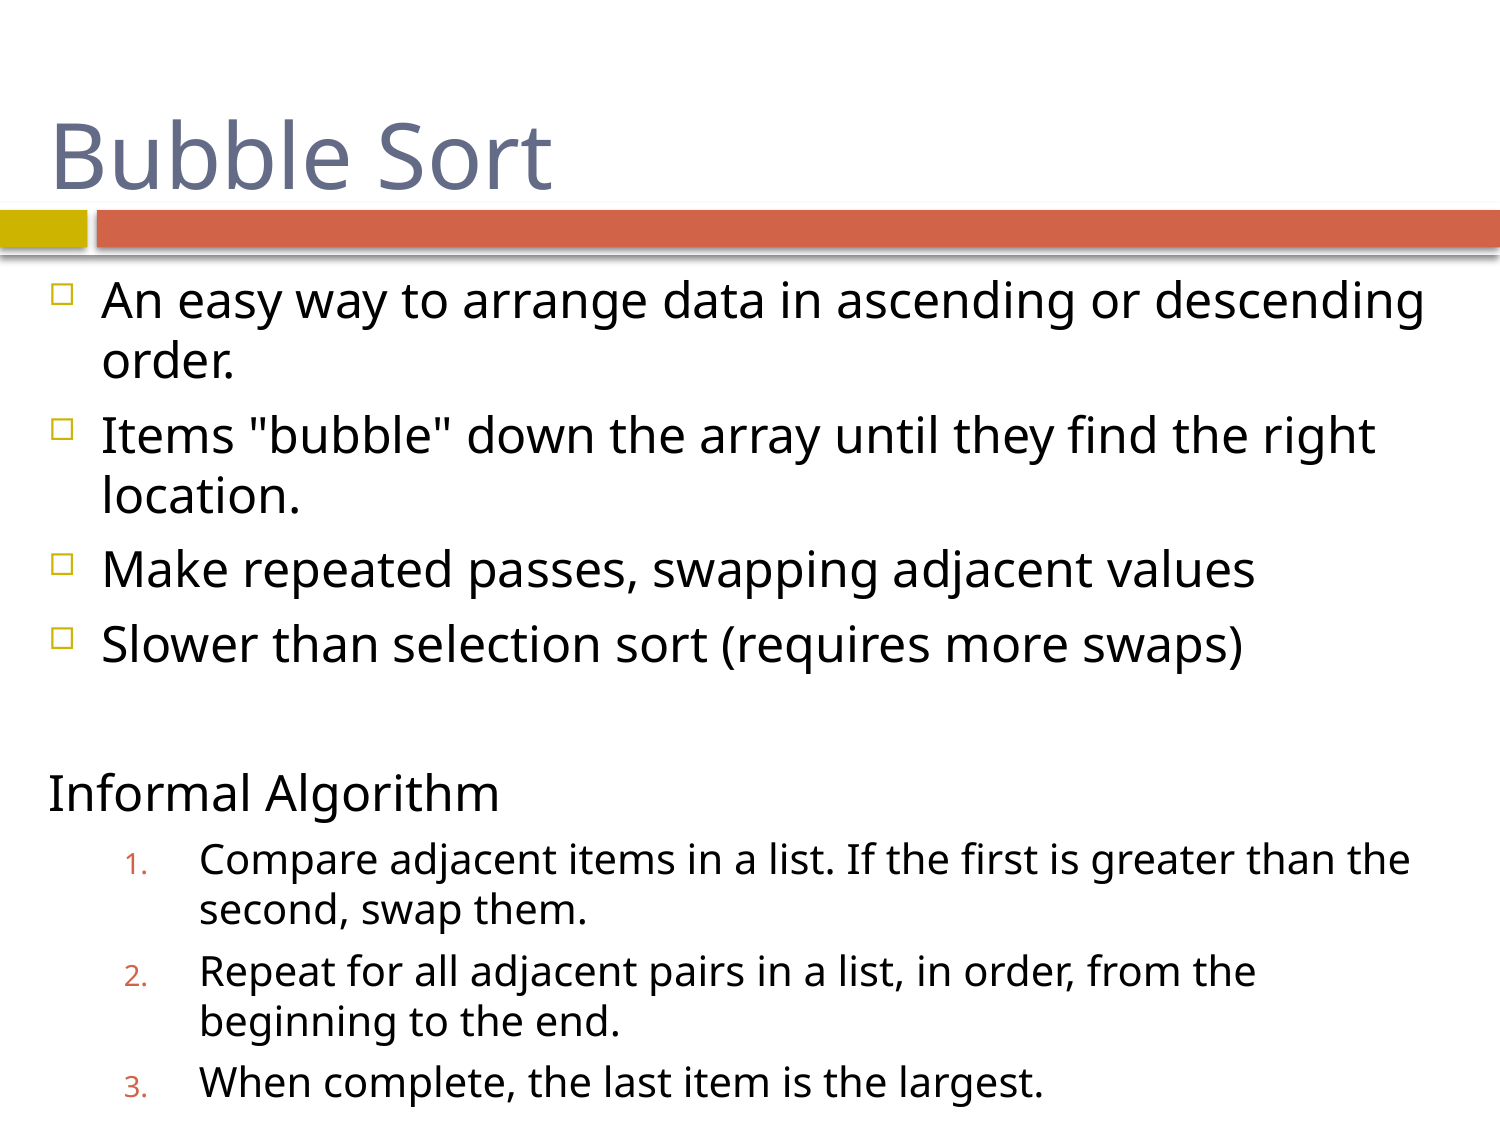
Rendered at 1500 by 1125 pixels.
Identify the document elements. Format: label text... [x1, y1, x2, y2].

list An easy way to arrange data in ascending or descending order. Items "bubble" down the array until they find the right location. Make repeated passes, swapping adjacent values Slower than selection sort (requires more swaps) Informal Algorithm Compare adjacent items in a list. If the first is greater than the second, swap them. Repeat for all adjacent pairs in a list, in order, from the beginning to the end. When complete, the last item is the largest. Repeat process, excluding last list item each, until all items are sorted. [33, 261, 1475, 976]
title Bubble Sort [33, 43, 1328, 261]
